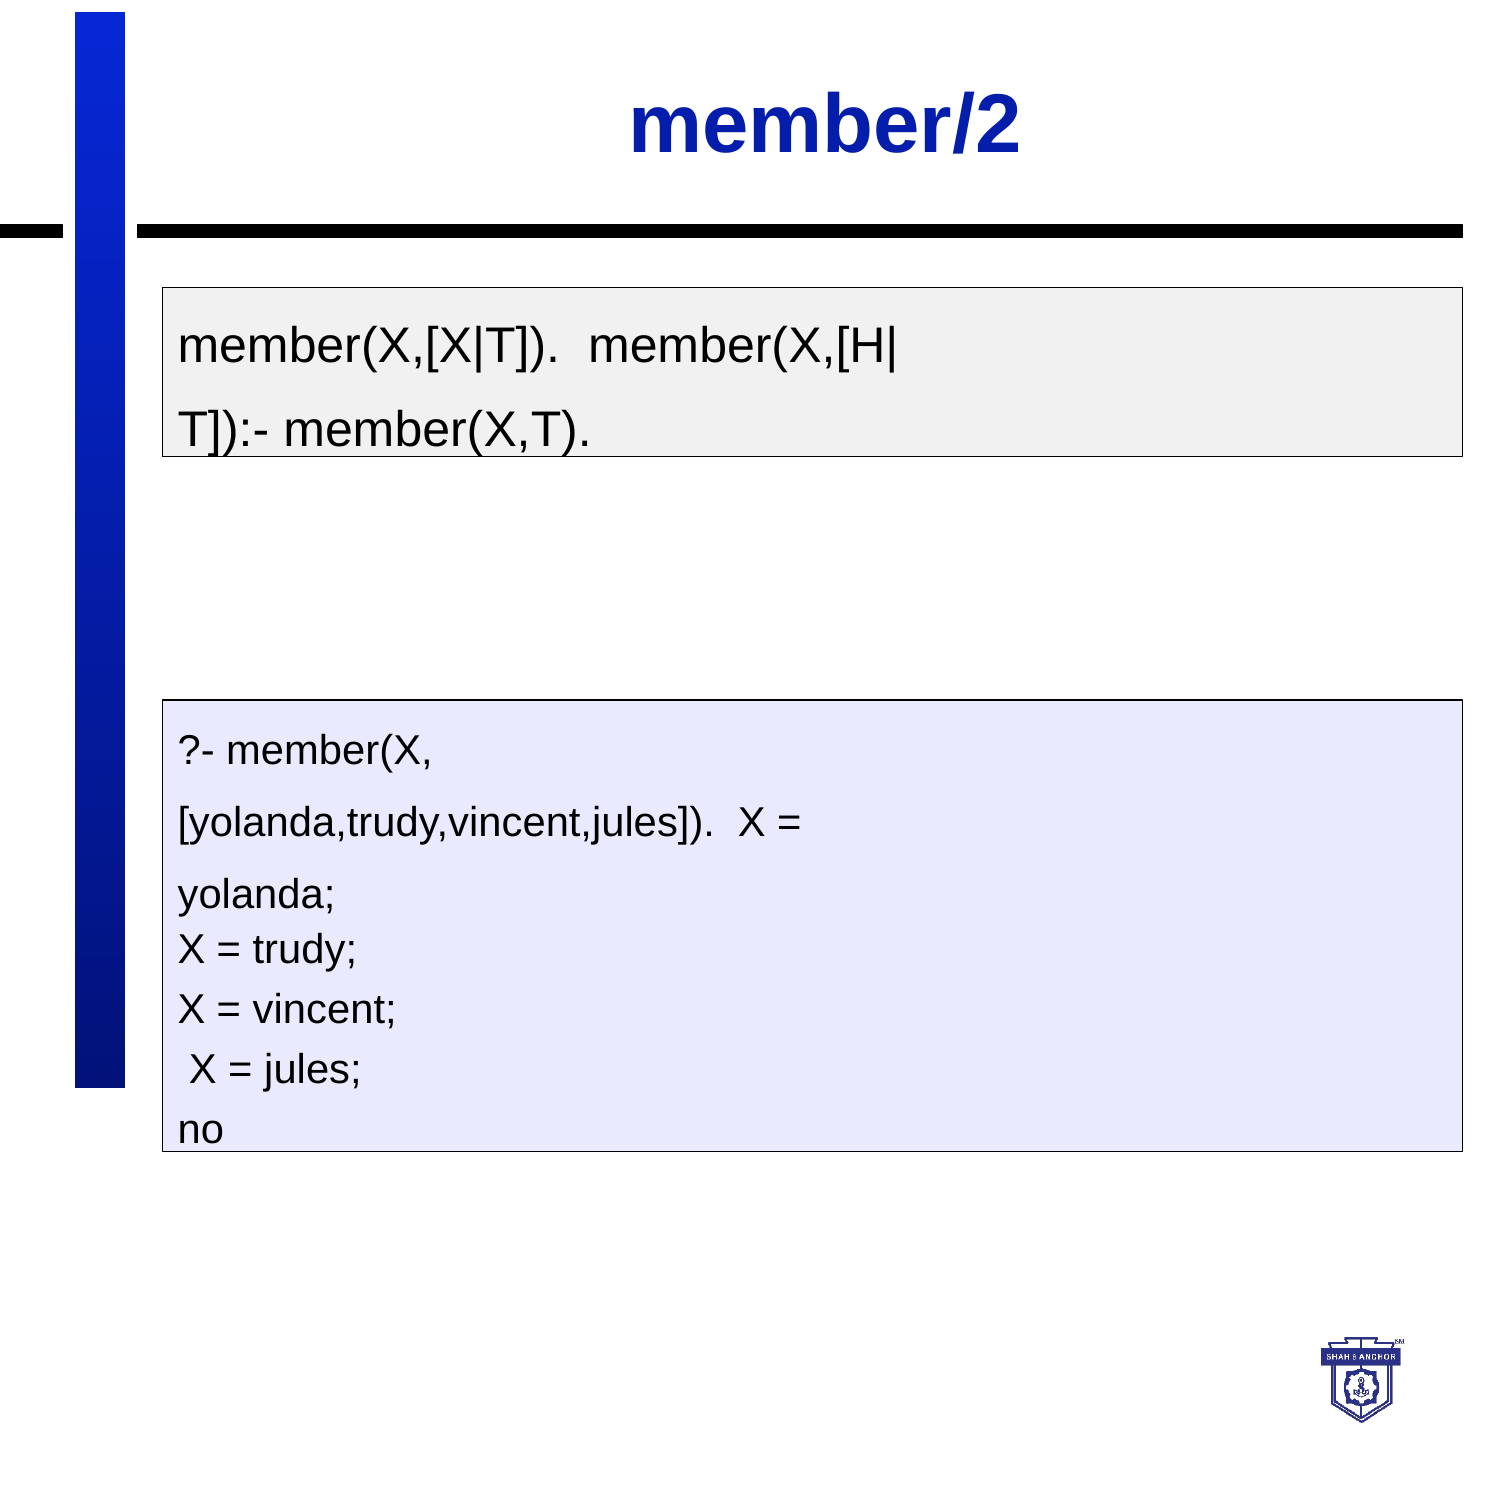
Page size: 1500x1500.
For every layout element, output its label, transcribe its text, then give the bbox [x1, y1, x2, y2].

text_box ?- member(X,[yolanda,trudy,vincent,jules]). X = yolanda; X = trudy; X = vincent; X = jules; no [162, 699, 1463, 1152]
picture [75, 12, 125, 1088]
picture [1320, 1337, 1406, 1423]
title member/2 [475, 66, 1025, 287]
text_box member(X,[X|T]). member(X,[H|T]):- member(X,T). [162, 287, 1463, 457]
